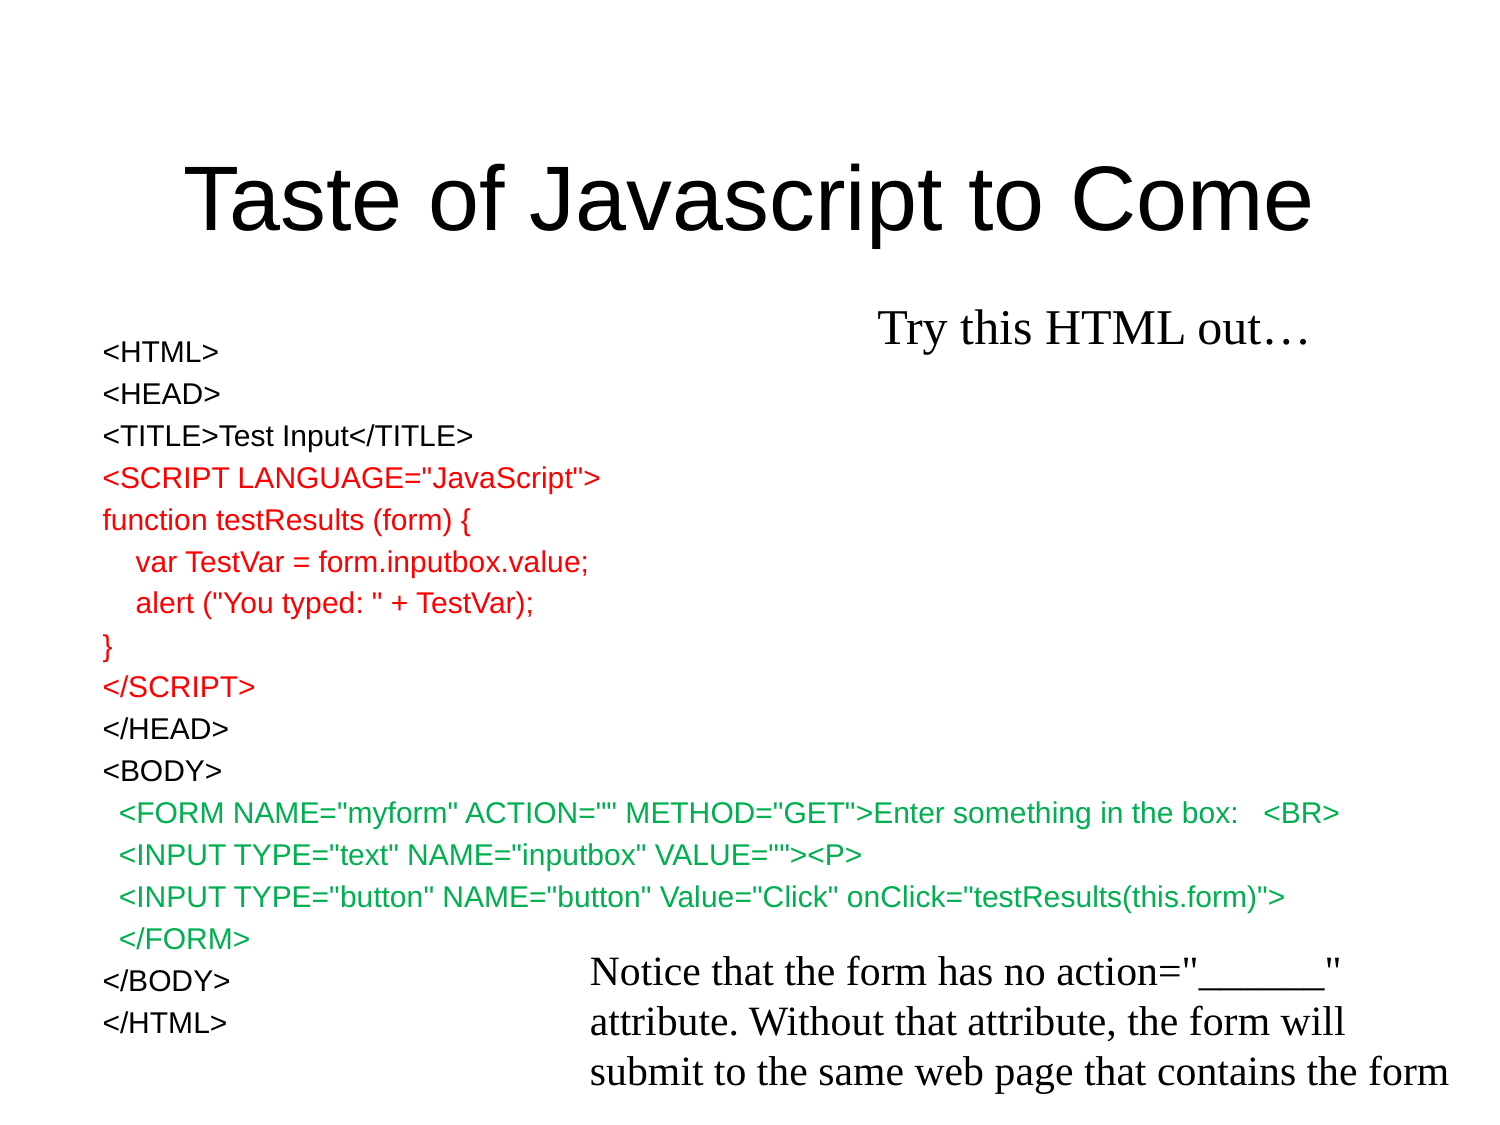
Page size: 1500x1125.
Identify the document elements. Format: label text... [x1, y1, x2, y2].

title Taste of Javascript to Come [112, 99, 1388, 288]
text_box Notice that the form has no action="______" attribute. Without that attribute, the form will submit to the same web page that contains the form [574, 936, 1474, 1125]
list <HTML> <HEAD> <TITLE>Test Input</TITLE> <SCRIPT LANGUAGE="JavaScript"> function testResults (form) { var TestVar = form.inputbox.value; alert ("You typed: " + TestVar); } </SCRIPT> </HEAD> <BODY> <FORM NAME="myform" ACTION="" METHOD="GET">Enter something in the box: <BR> <INPUT TYPE="text" NAME="inputbox" VALUE=""><P> <INPUT TYPE="button" NAME="button" Value="Click" onClick="testResults(this.form)"> </FORM> </BODY> </HTML> [87, 324, 1450, 1050]
text_box Try this HTML out… [862, 287, 1450, 363]
